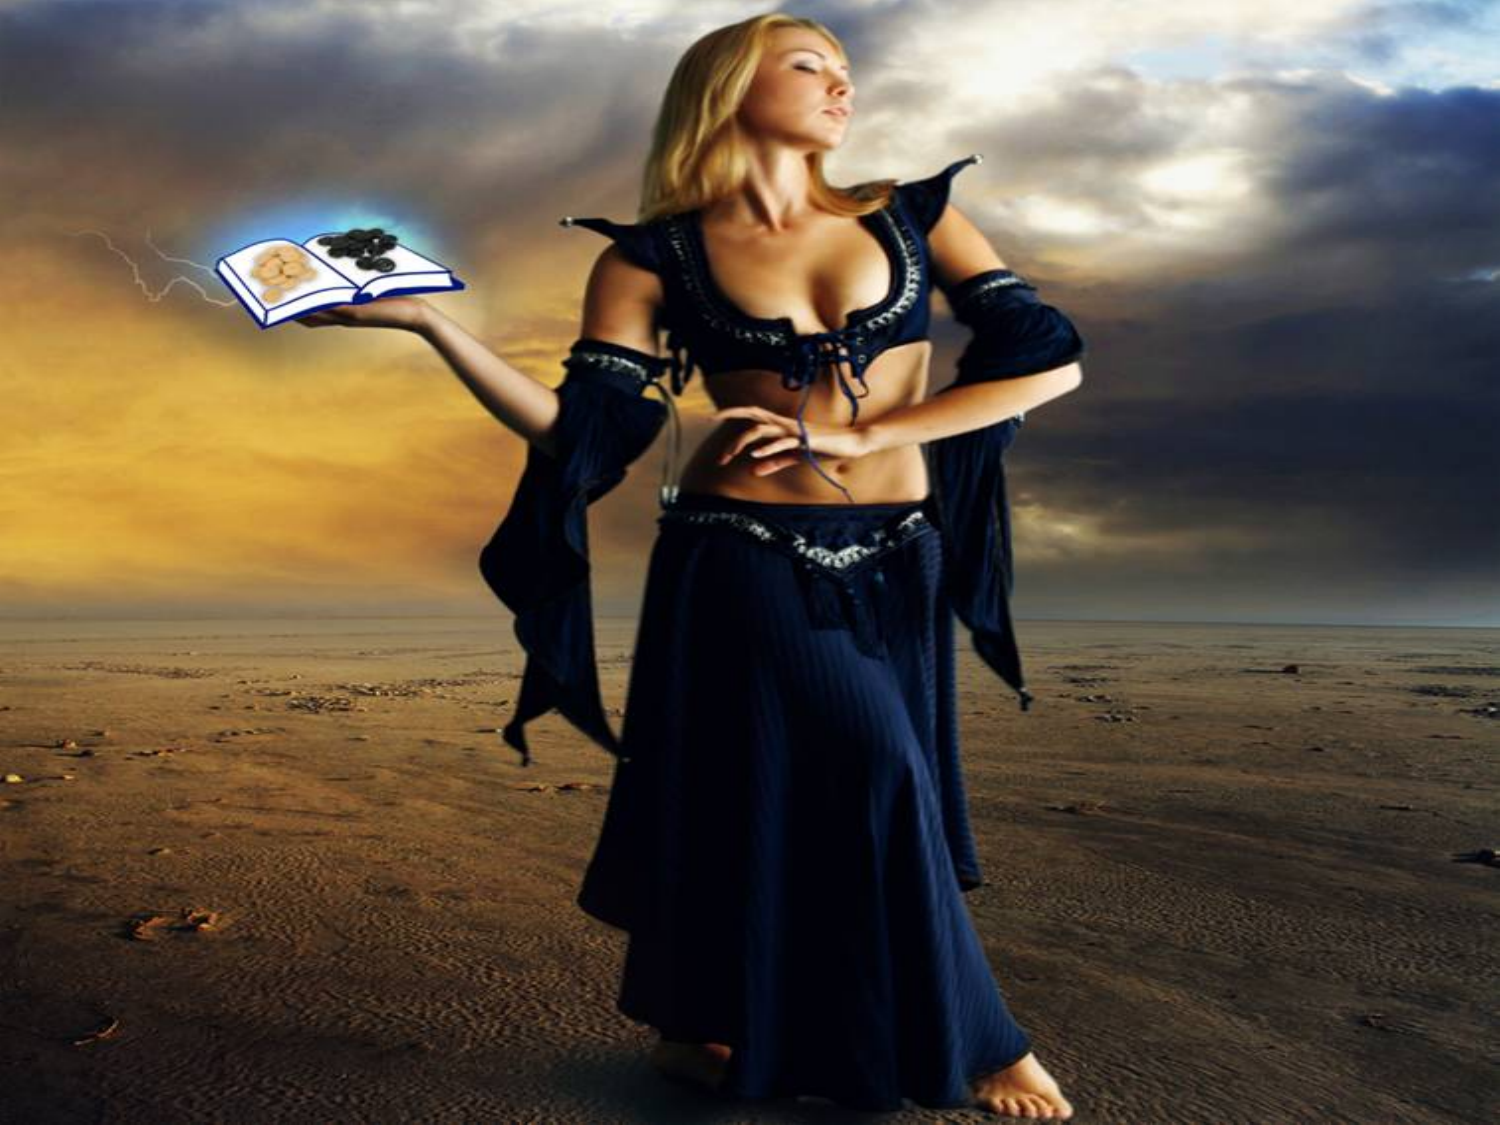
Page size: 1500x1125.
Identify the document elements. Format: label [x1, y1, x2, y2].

list [0, 0, 1500, 1125]
